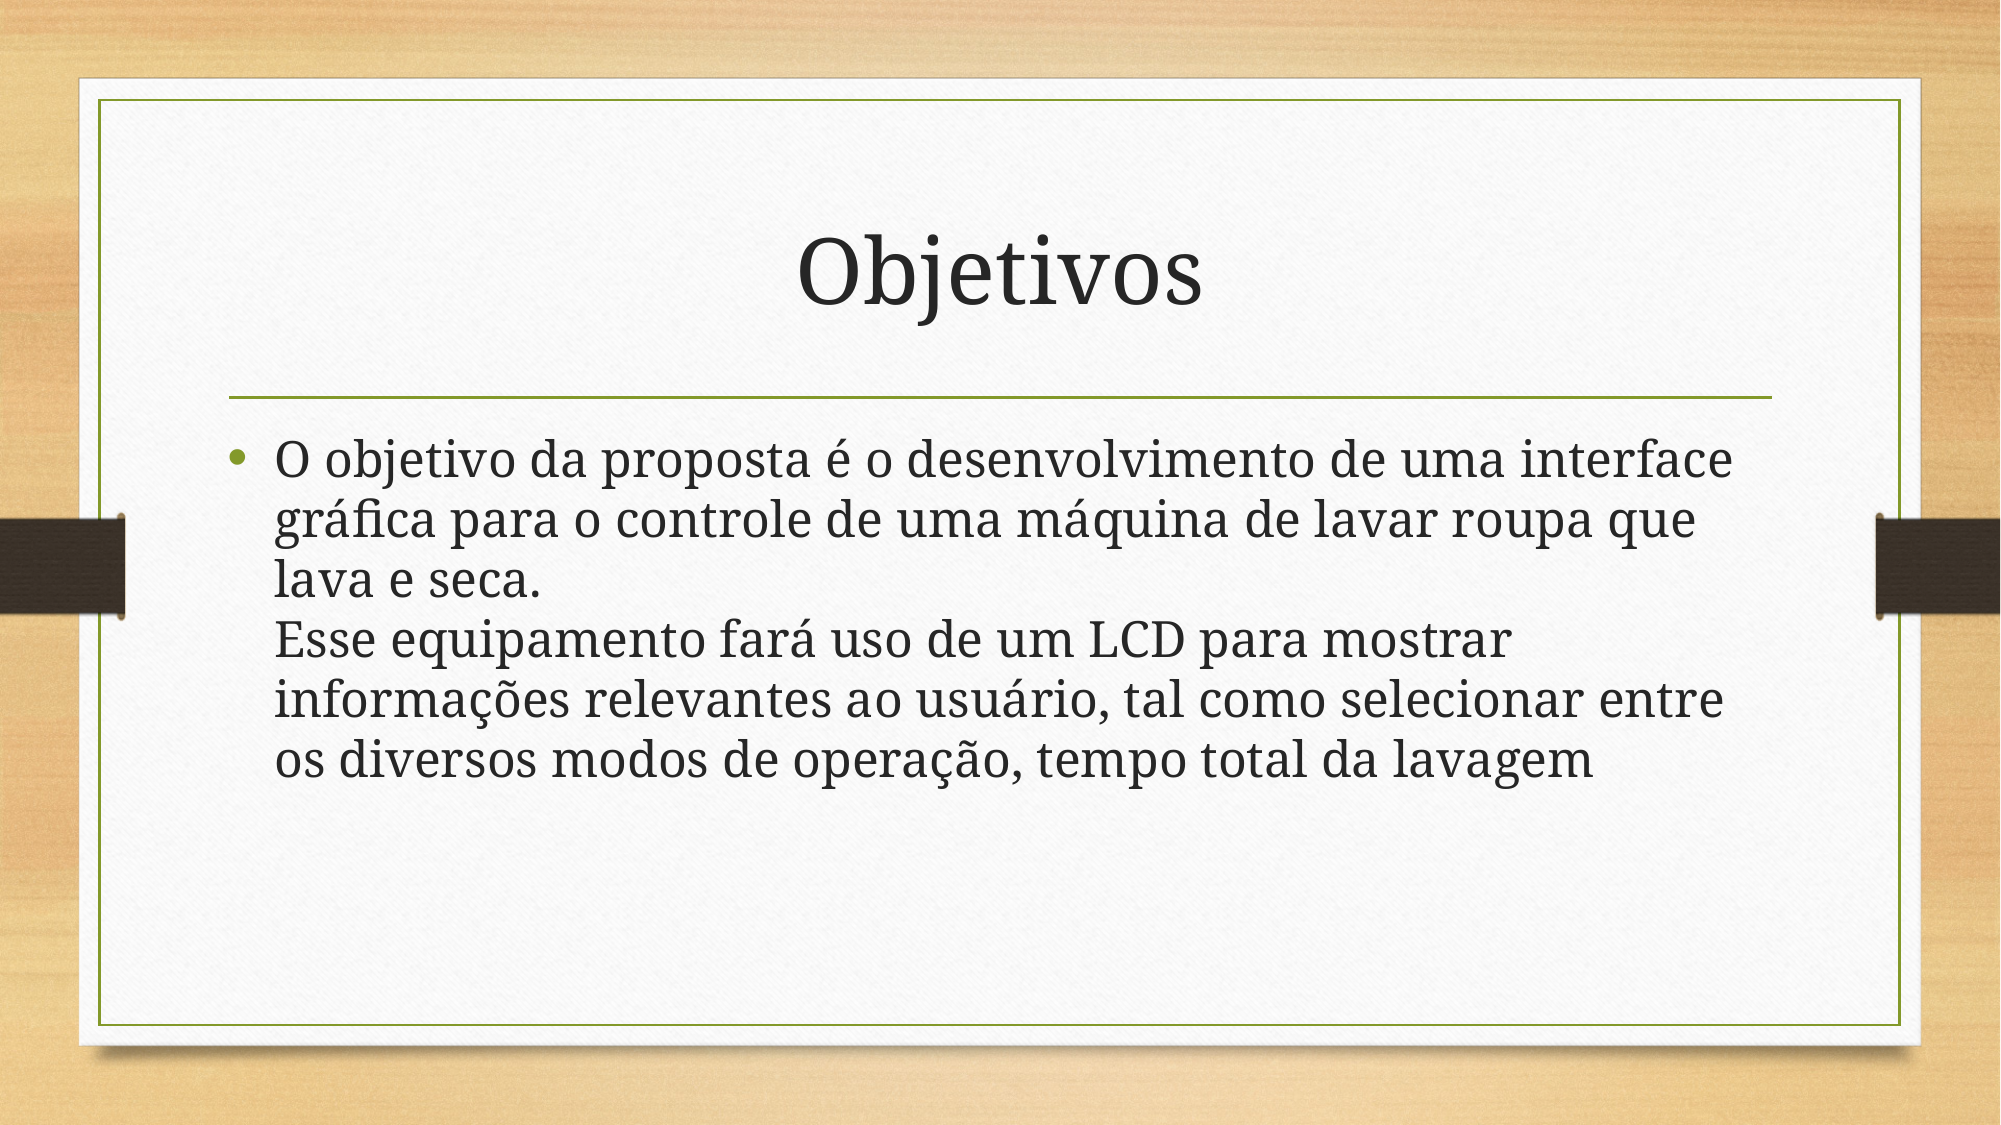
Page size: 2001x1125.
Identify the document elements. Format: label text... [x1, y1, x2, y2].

list O objetivo da proposta é o desenvolvimento de uma interface gráfica para o controle de uma máquina de lavar roupa que lava e seca. Esse equipamento fará uso de um LCD para mostrar informações relevantes ao usuário, tal como selecionar entre os diversos modos de operação, tempo total da lavagem [212, 419, 1788, 964]
title Objetivos [212, 161, 1788, 375]
picture [0, 0, 2001, 1125]
